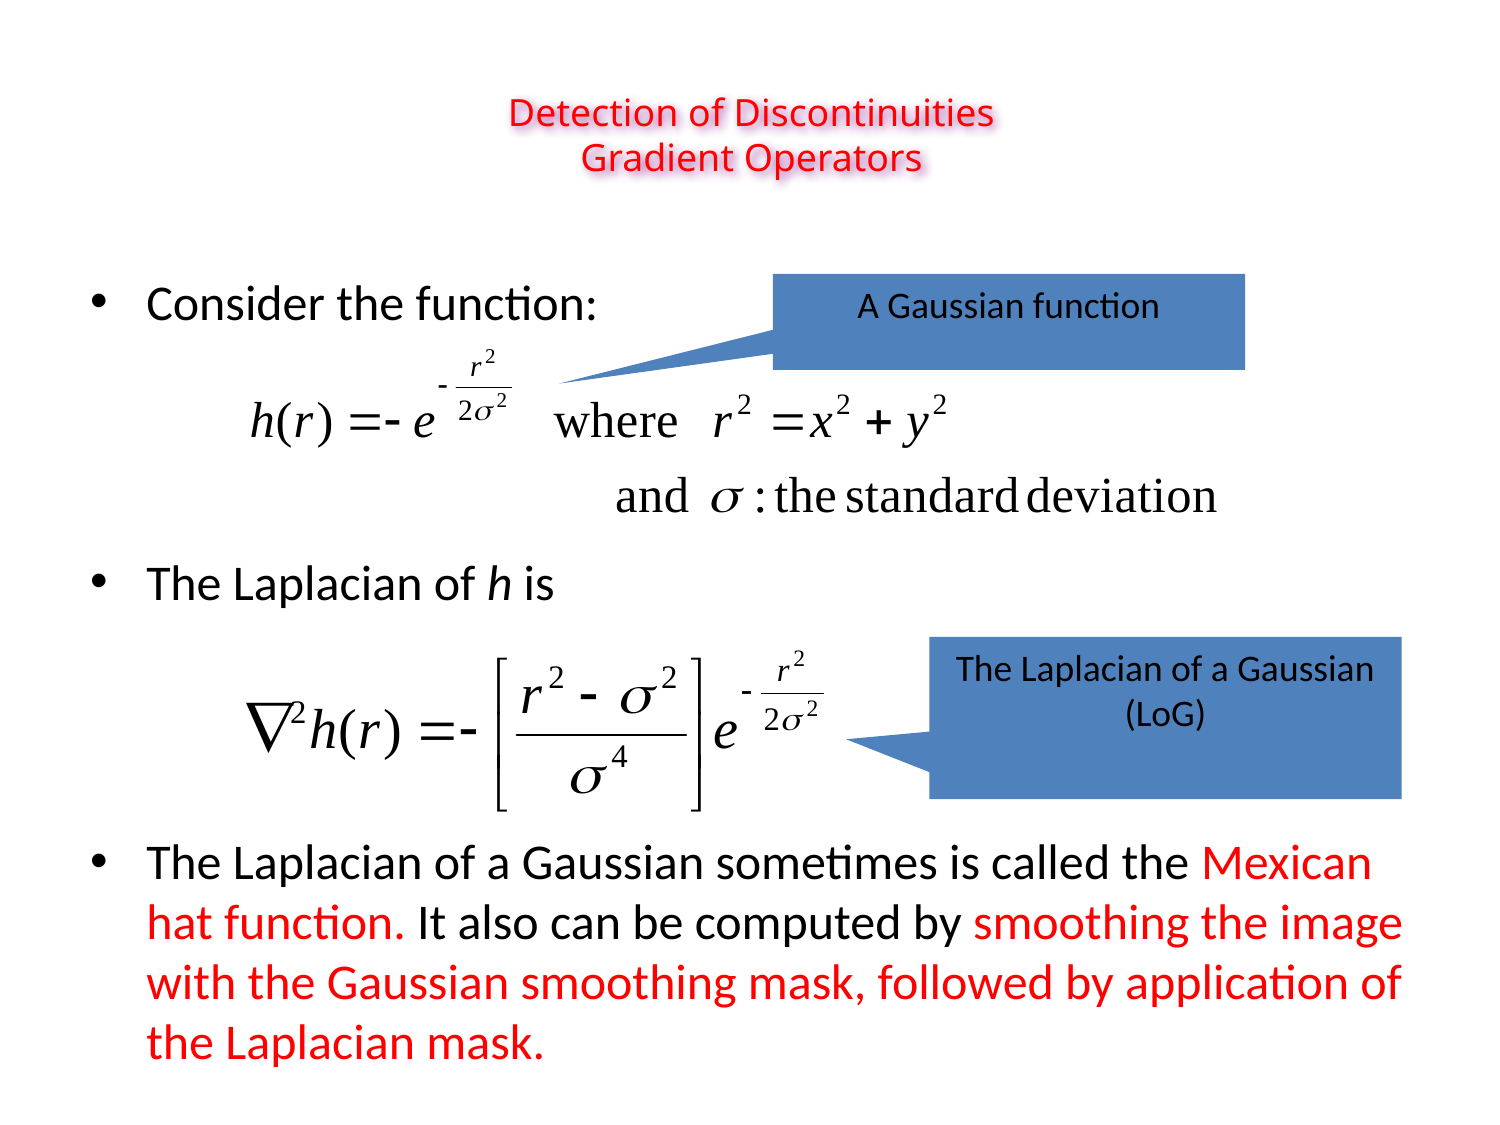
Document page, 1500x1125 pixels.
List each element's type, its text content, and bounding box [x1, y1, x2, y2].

list Consider the function: The Laplacian of h is The Laplacian of a Gaussian sometimes is called the Mexican hat function. It also can be computed by smoothing the image with the Gaussian smoothing mask, followed by application of the Laplacian mask. [75, 262, 1434, 1125]
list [241, 337, 1224, 524]
text_box A Gaussian function [748, 273, 1246, 370]
text_box Detection of Discontinuities Gradient Operators [493, 81, 1011, 187]
text_box The Laplacian of a Gaussian (LoG) [846, 636, 1402, 800]
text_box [239, 635, 836, 825]
